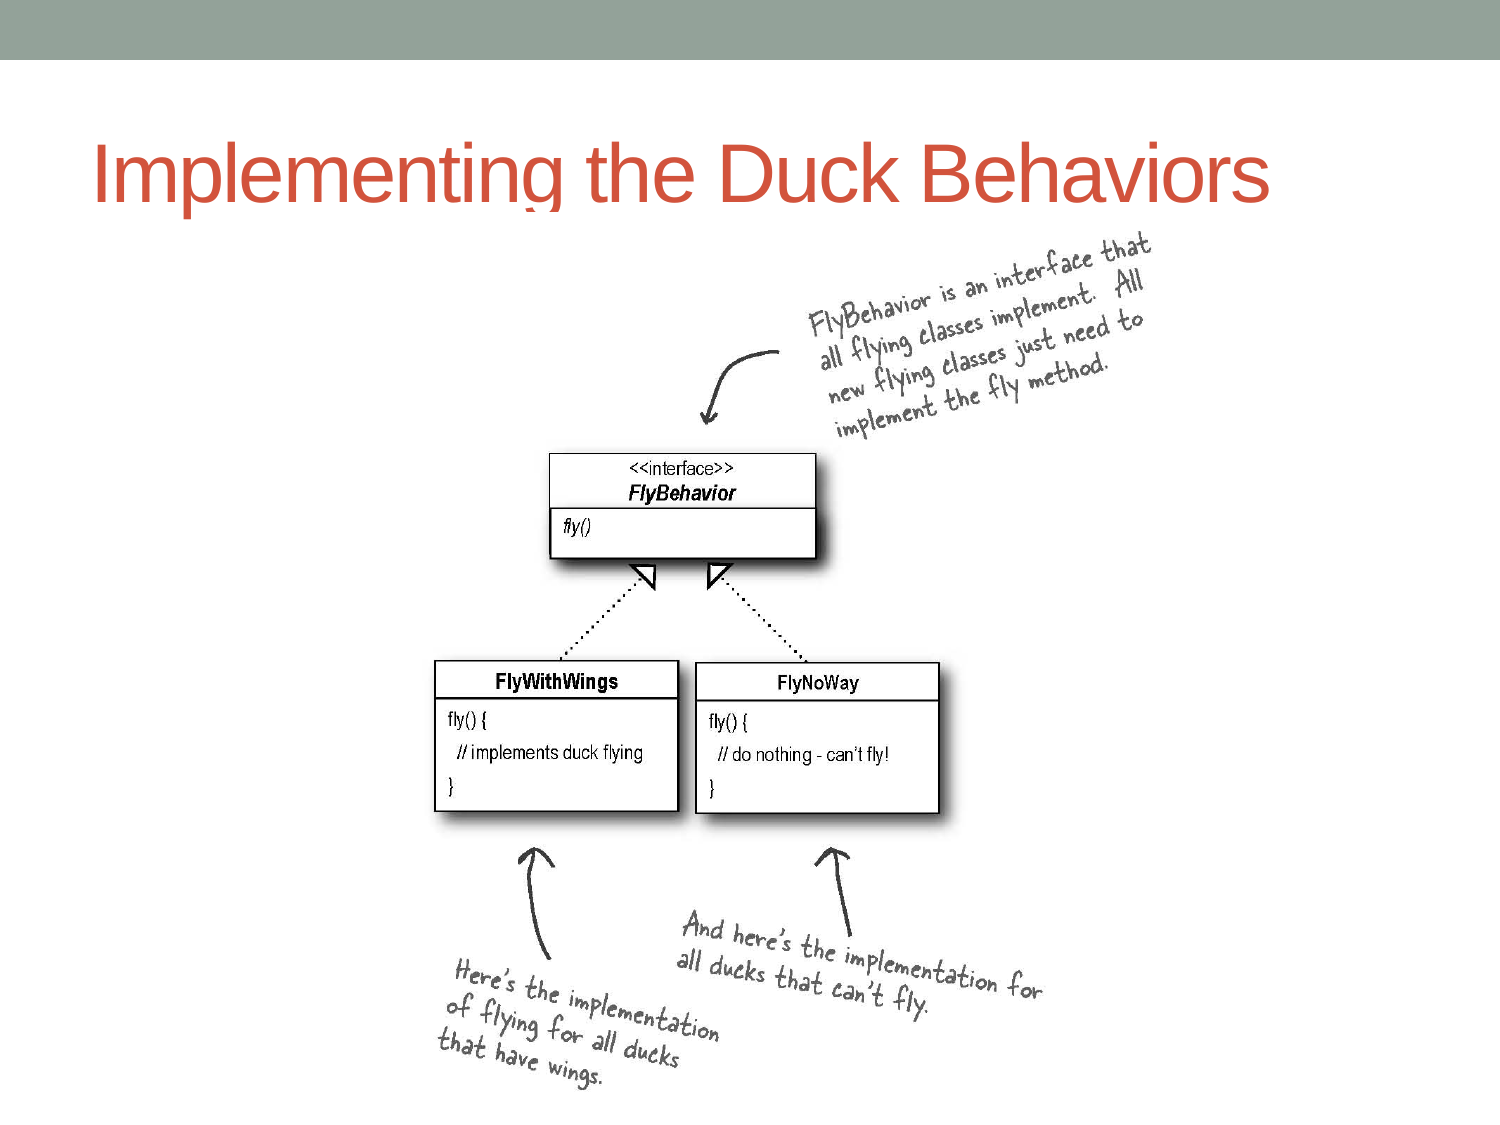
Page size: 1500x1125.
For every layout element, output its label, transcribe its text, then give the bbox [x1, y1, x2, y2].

title Implementing the Duck Behaviors [75, 87, 1425, 250]
picture [362, 212, 1193, 1125]
